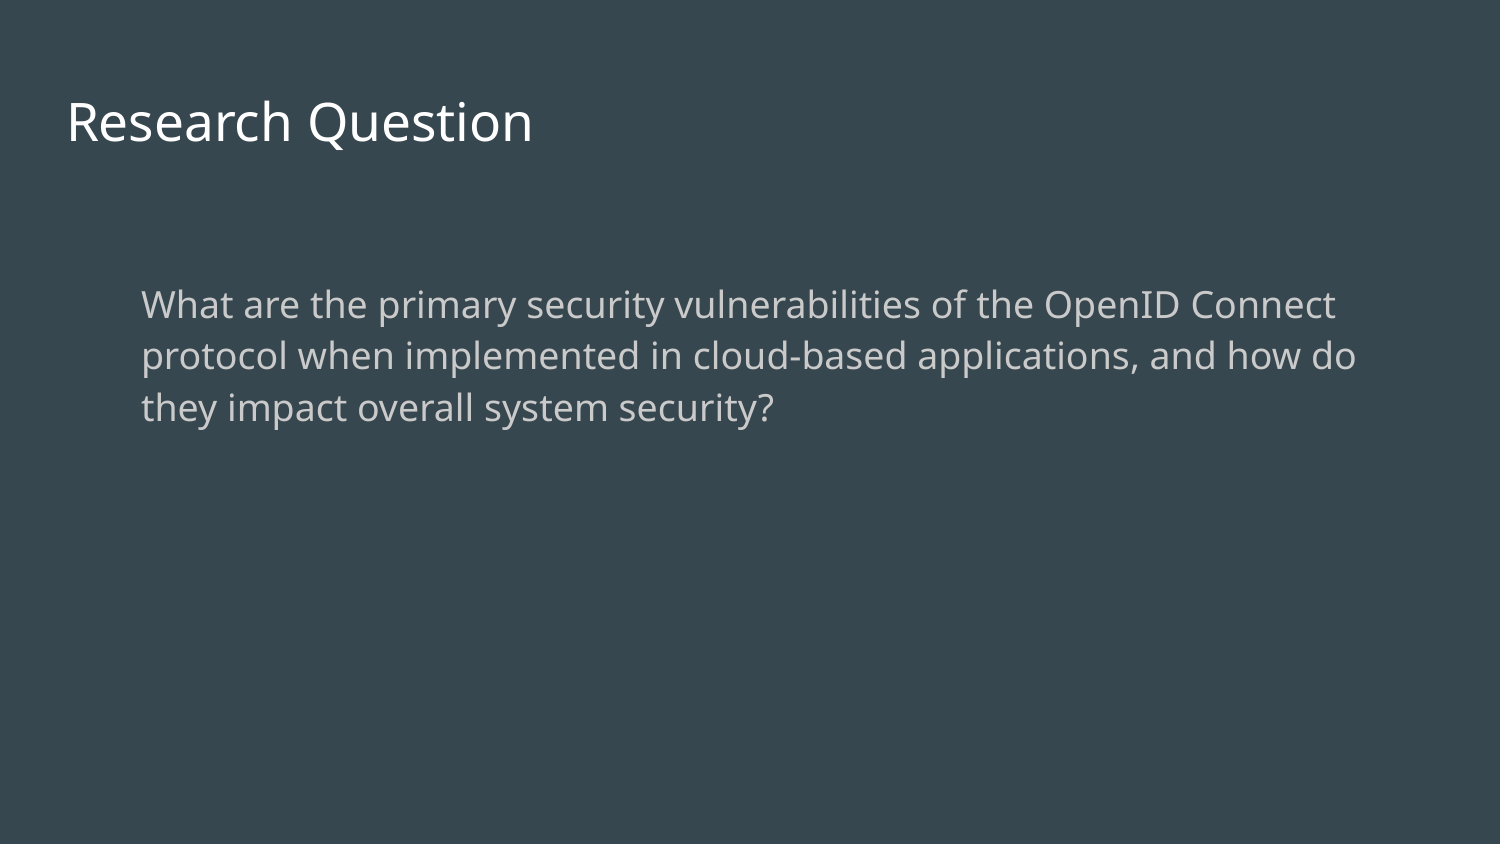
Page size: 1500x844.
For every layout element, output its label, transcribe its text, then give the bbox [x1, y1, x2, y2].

title Research Question [51, 72, 1449, 167]
list What are the primary security vulnerabilities of the OpenID Connect protocol when implemented in cloud-based applications, and how do they impact overall system security? [51, 189, 1449, 750]
